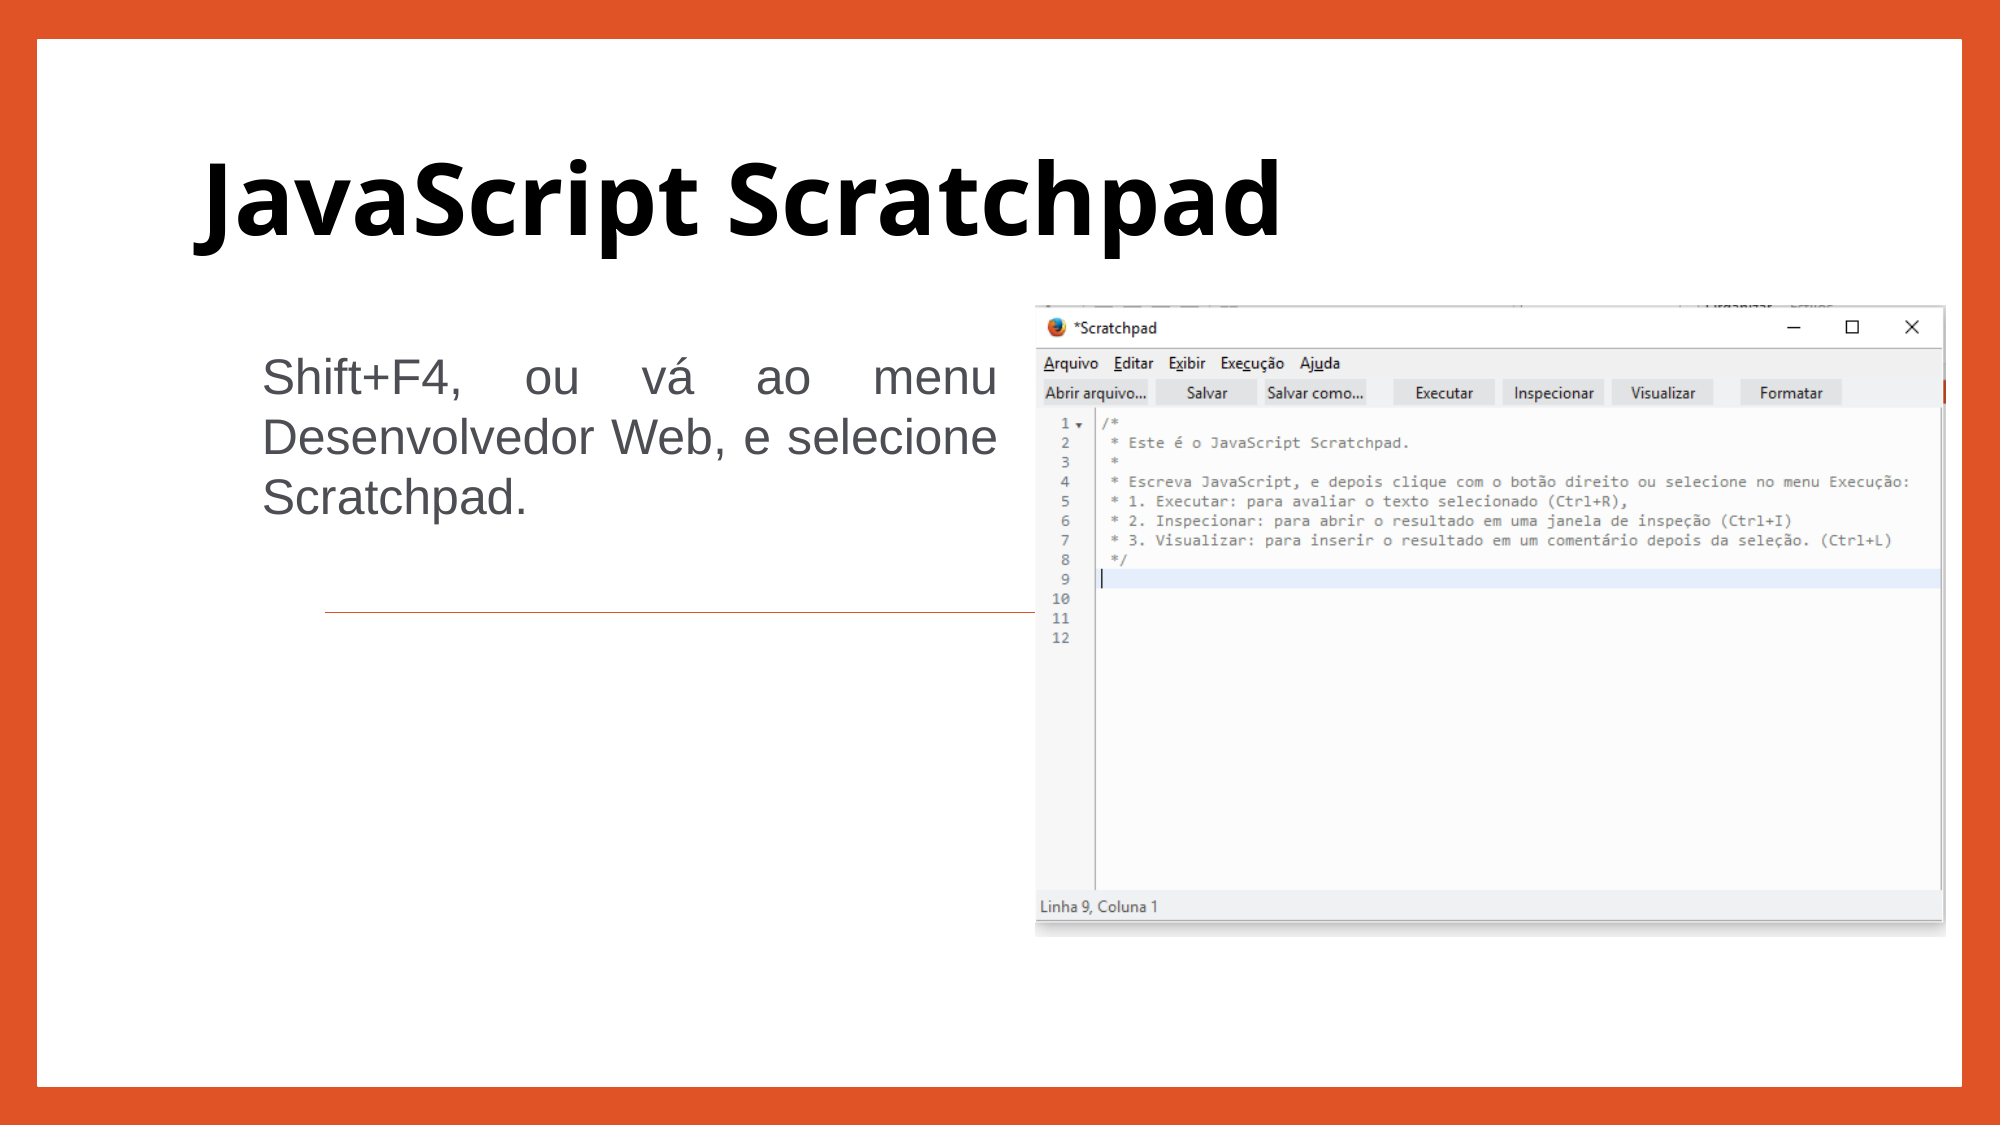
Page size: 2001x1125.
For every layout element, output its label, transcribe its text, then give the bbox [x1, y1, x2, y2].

picture [1034, 305, 1946, 937]
text_box Shift+F4, ou vá ao menu Desenvolvedor Web, e selecione Scratchpad. [247, 336, 1013, 532]
text_box JavaScript Scratchpad [186, 127, 1301, 263]
